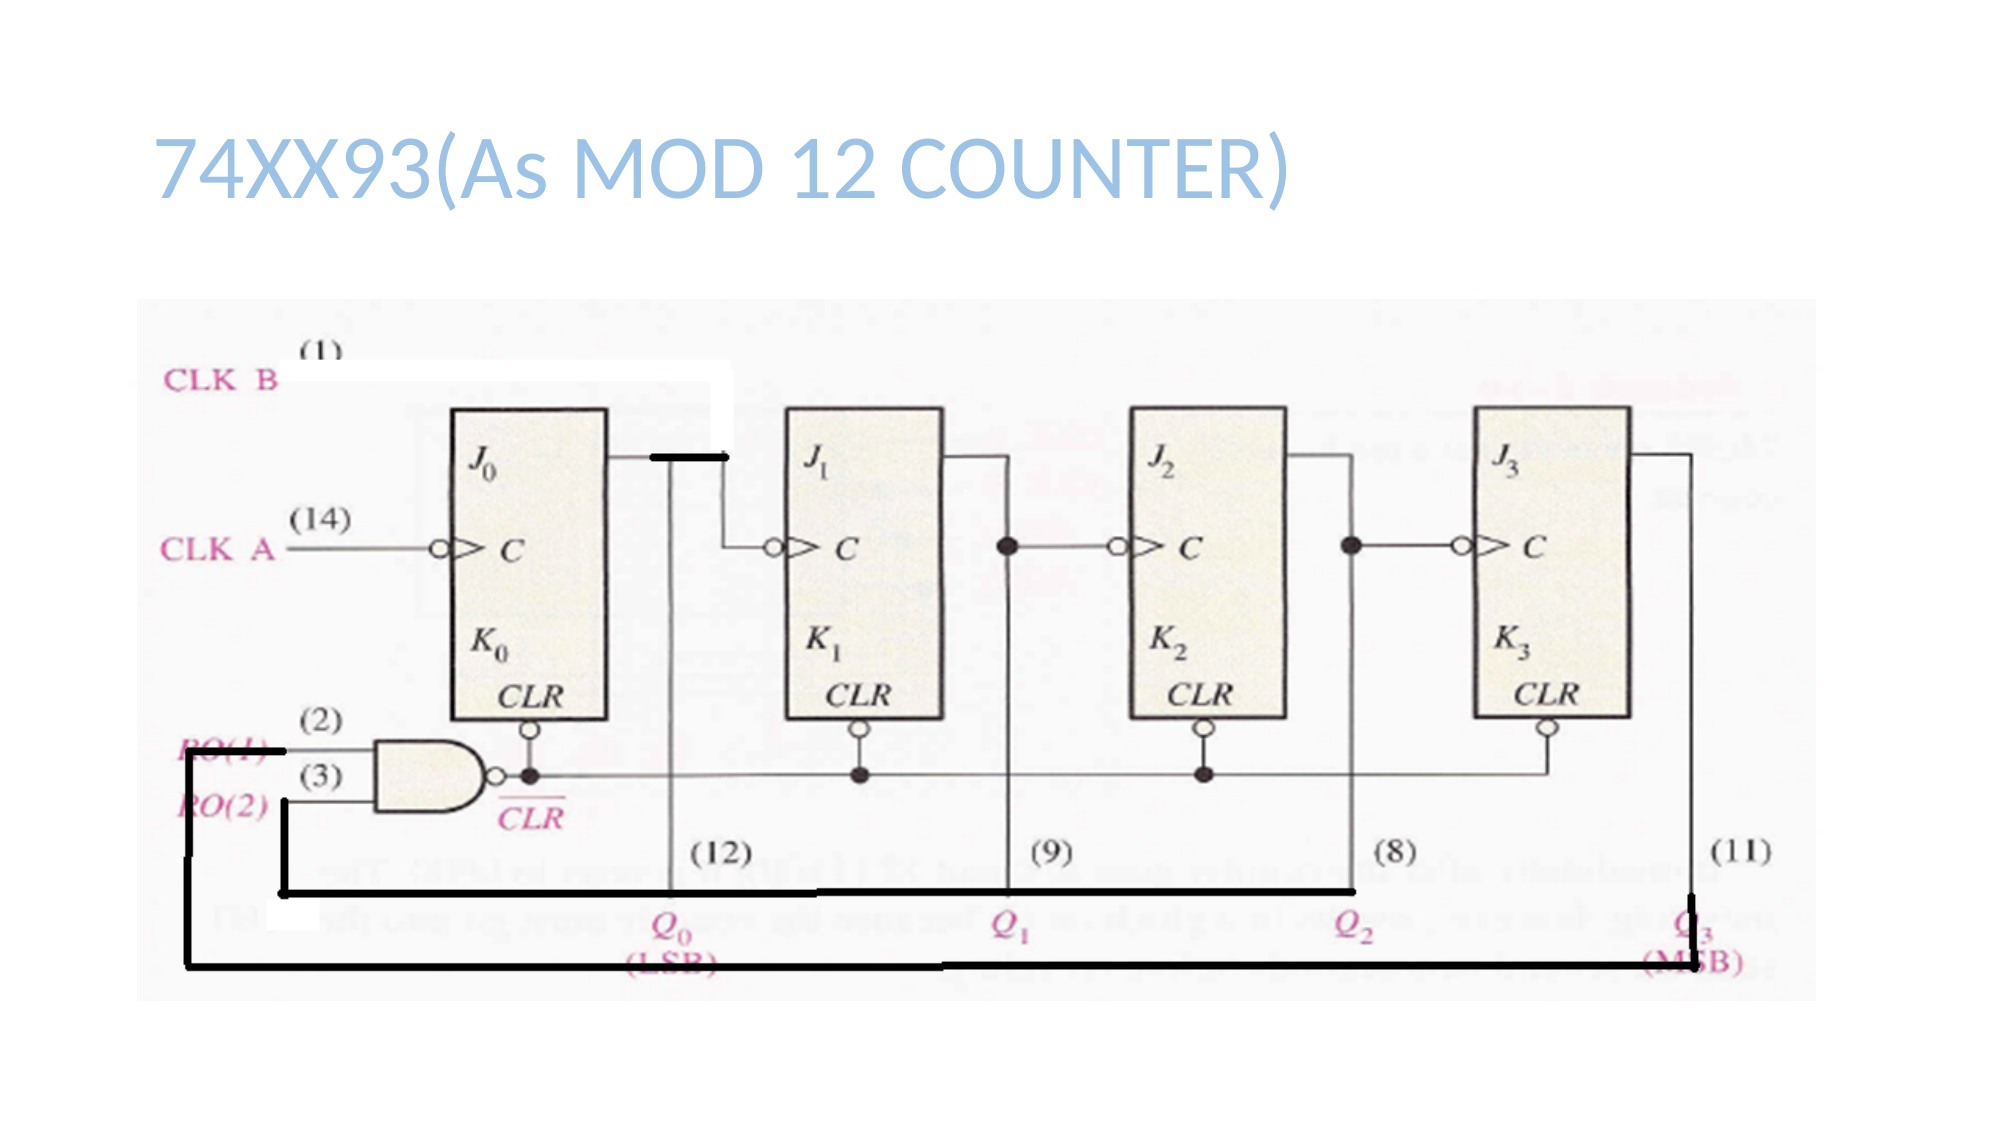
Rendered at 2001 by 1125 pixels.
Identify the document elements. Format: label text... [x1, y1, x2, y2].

title 74XX93(As MOD 12 COUNTER) [137, 59, 1863, 278]
picture [137, 299, 1816, 1002]
